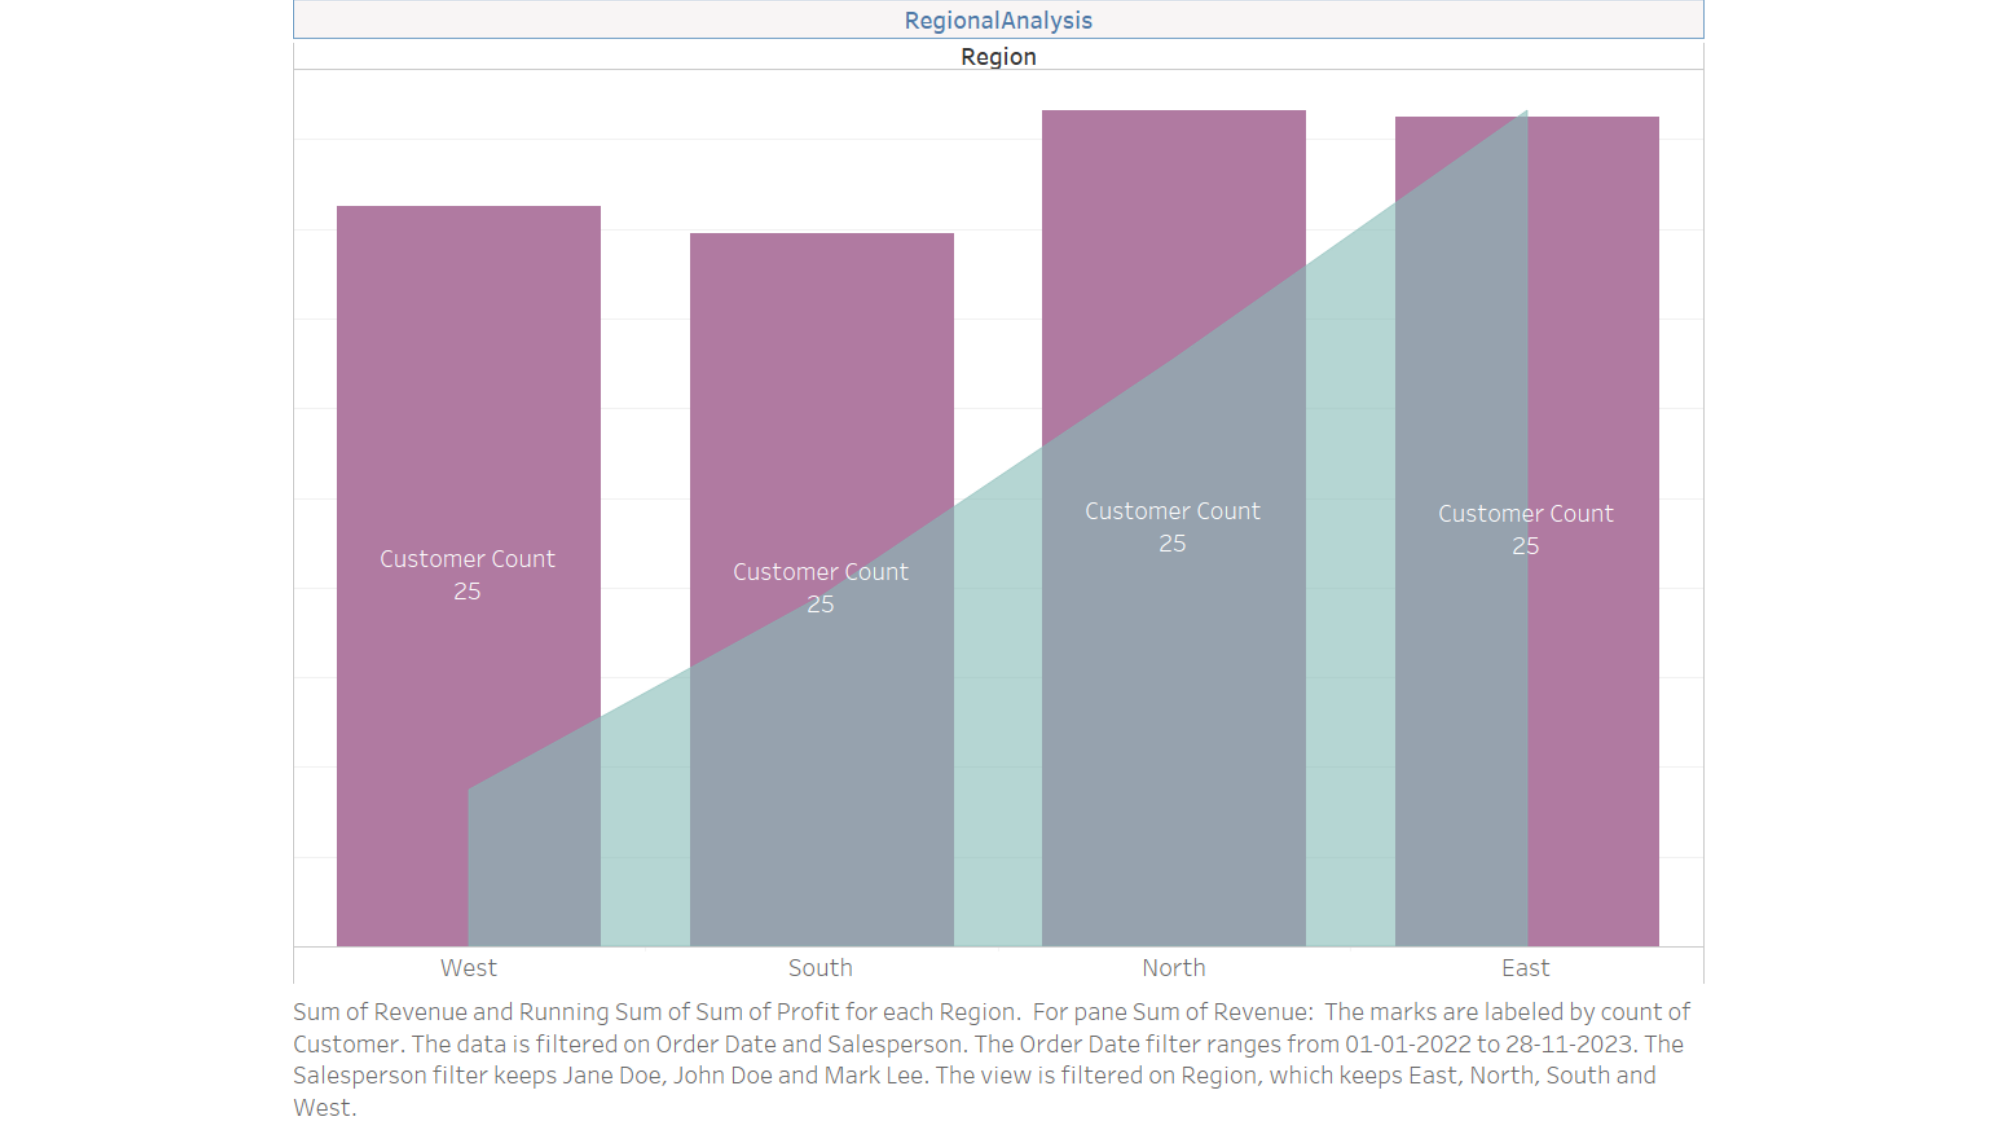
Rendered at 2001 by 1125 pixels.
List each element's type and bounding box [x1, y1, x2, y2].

picture [293, 0, 1707, 1125]
